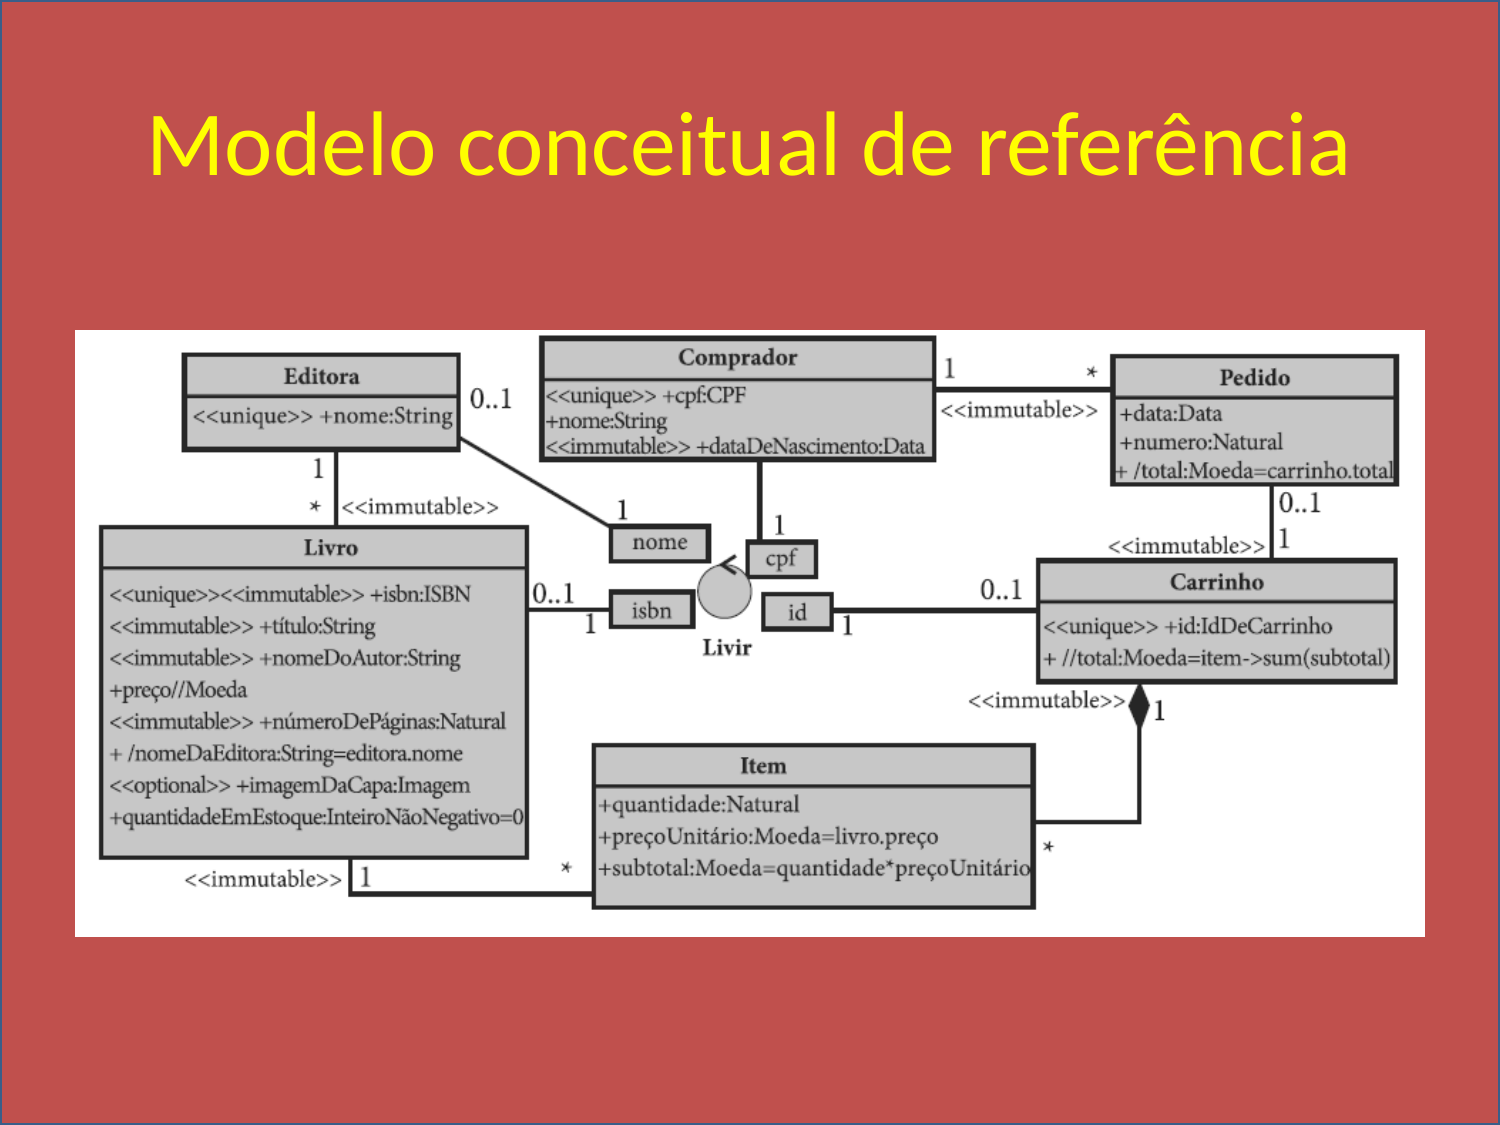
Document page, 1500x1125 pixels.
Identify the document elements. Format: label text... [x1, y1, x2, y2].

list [74, 330, 1426, 938]
text_box [0, 0, 1500, 1125]
title Modelo conceitual de referência [75, 45, 1425, 233]
